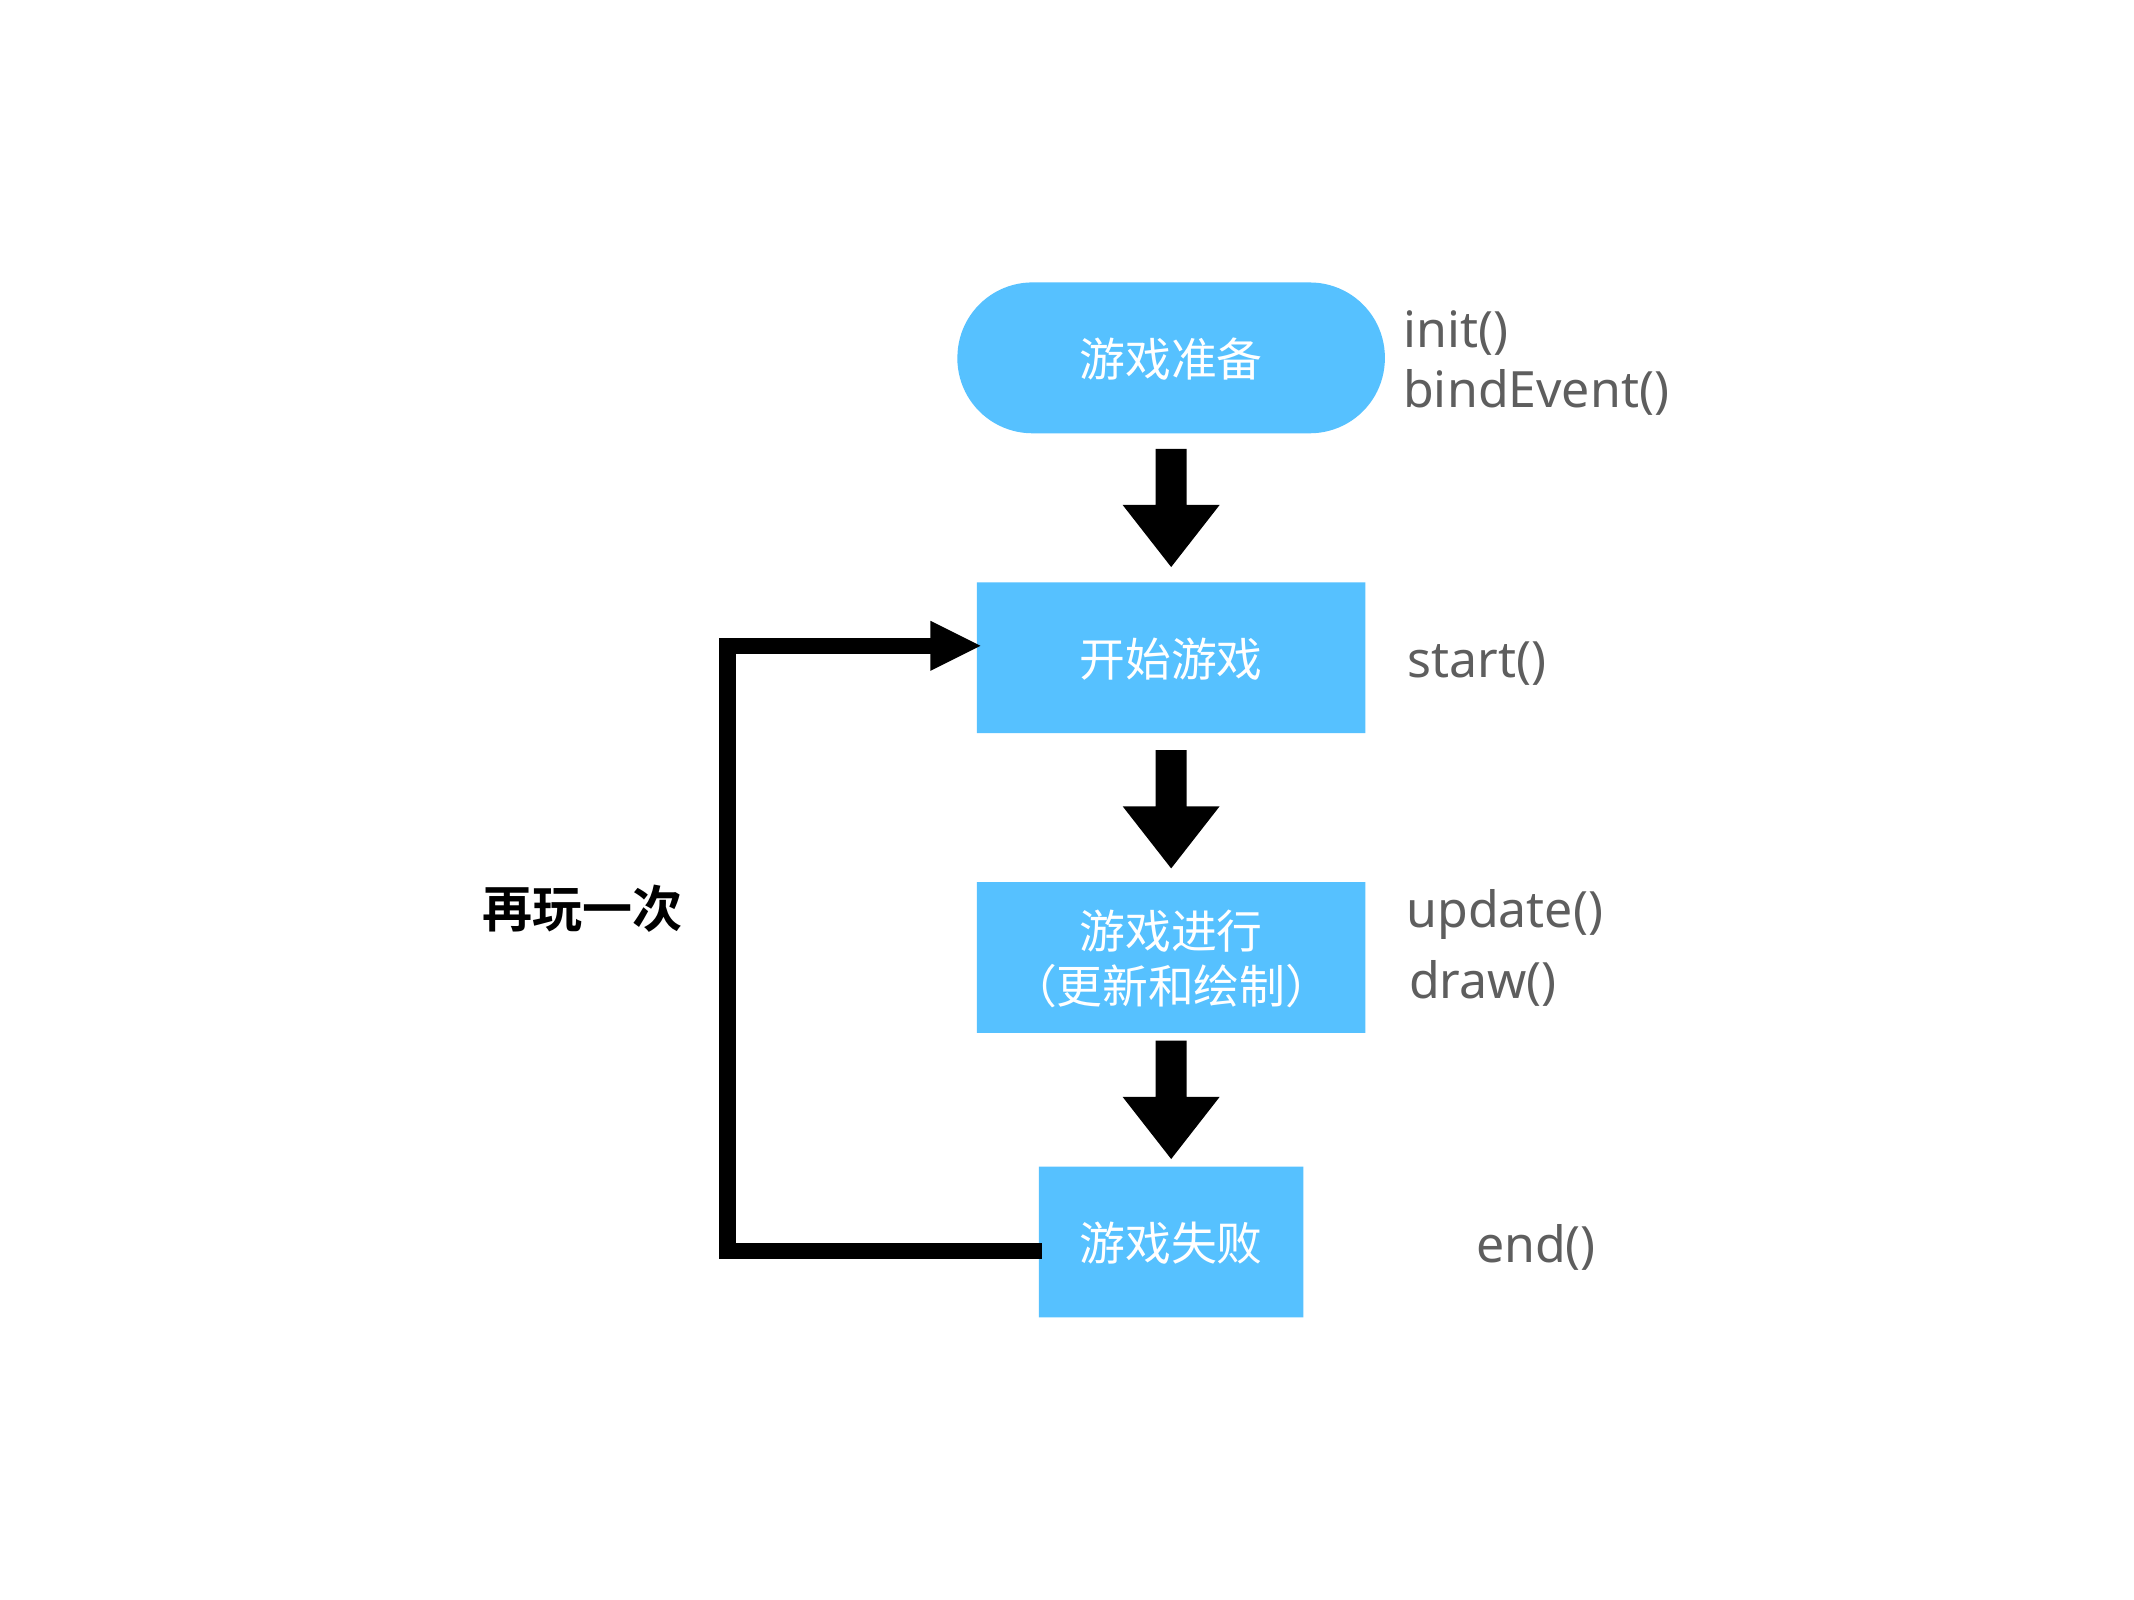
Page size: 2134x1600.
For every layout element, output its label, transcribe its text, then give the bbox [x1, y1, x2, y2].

text_box [1122, 448, 1220, 568]
text_box draw() [1400, 940, 1566, 1017]
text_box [957, 282, 1386, 434]
text_box [727, 639, 1038, 1252]
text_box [976, 881, 1366, 1034]
text_box 再玩一次 [474, 869, 691, 947]
text_box [1122, 750, 1220, 869]
text_box start() [1399, 619, 1555, 697]
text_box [1038, 1166, 1304, 1318]
text_box update() [1398, 869, 1612, 947]
text_box [1122, 1040, 1220, 1160]
text_box init() bindEvent() [1395, 289, 1678, 427]
text_box end() [1467, 1203, 1605, 1281]
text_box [976, 582, 1366, 734]
